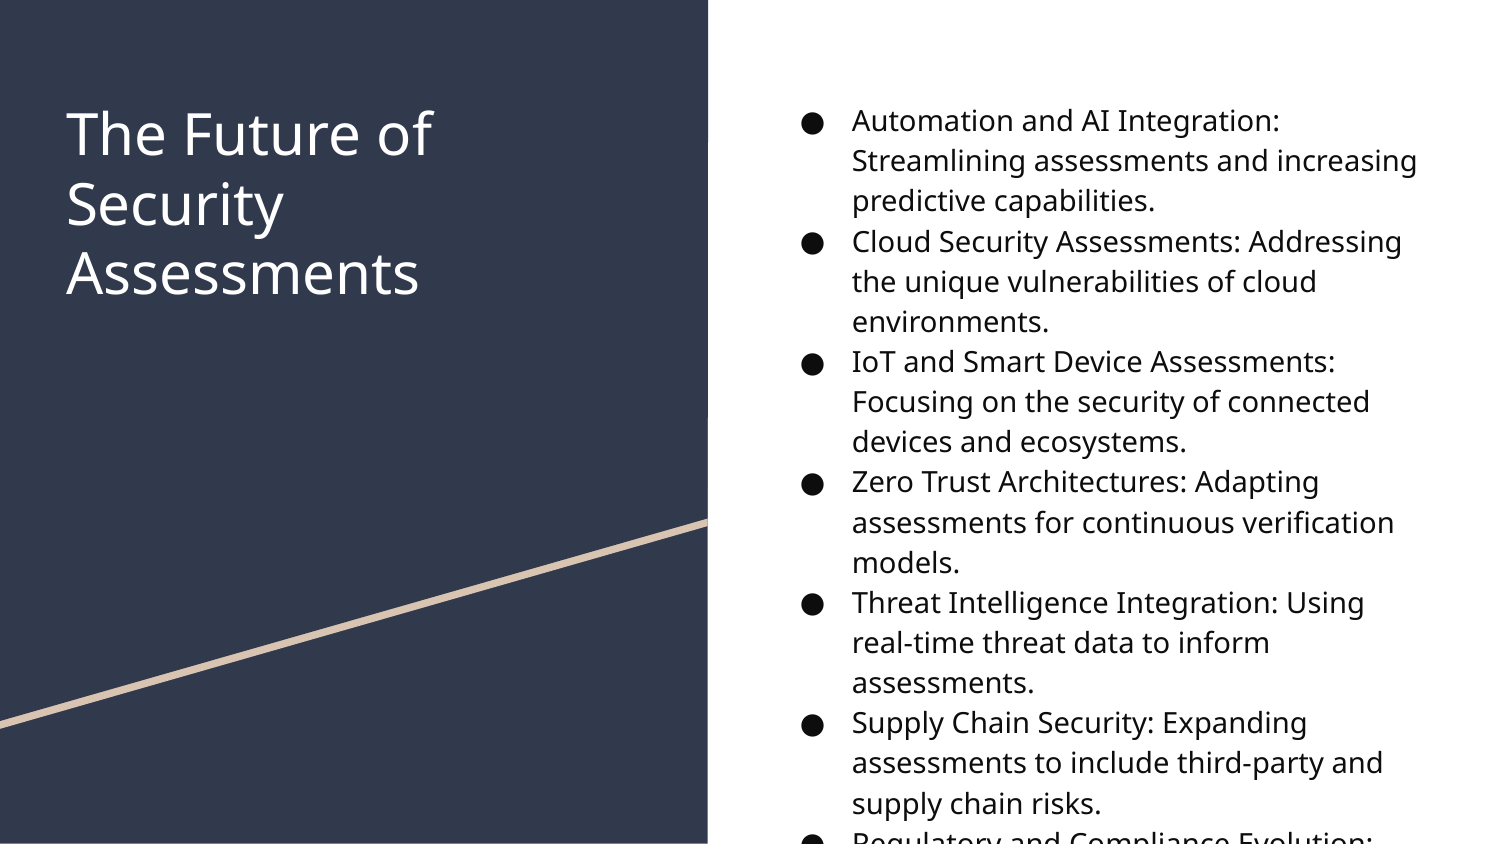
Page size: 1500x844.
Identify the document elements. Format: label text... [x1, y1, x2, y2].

title The Future of Security Assessments [51, 82, 660, 494]
list Automation and AI Integration: Streamlining assessments and increasing predictive capabilities. Cloud Security Assessments: Addressing the unique vulnerabilities of cloud environments. IoT and Smart Device Assessments: Focusing on the security of connected devices and ecosystems. Zero Trust Architectures: Adapting assessments for continuous verification models. Threat Intelligence Integration: Using real-time threat data to inform assessments. Supply Chain Security: Expanding assessments to include third-party and supply chain risks. Regulatory and Compliance Evolution: Keeping pace with changing cybersecurity laws and standards. APT Simulations: Conducting simulations to identify vulnerabilities against sophisticated attacks. These emerging trends and technologies highlight the future direction of security assessments, emphasizing the need for adaptive, intelligent, and comprehensive approaches to identify and mitigate cyber threats. [761, 82, 1446, 755]
